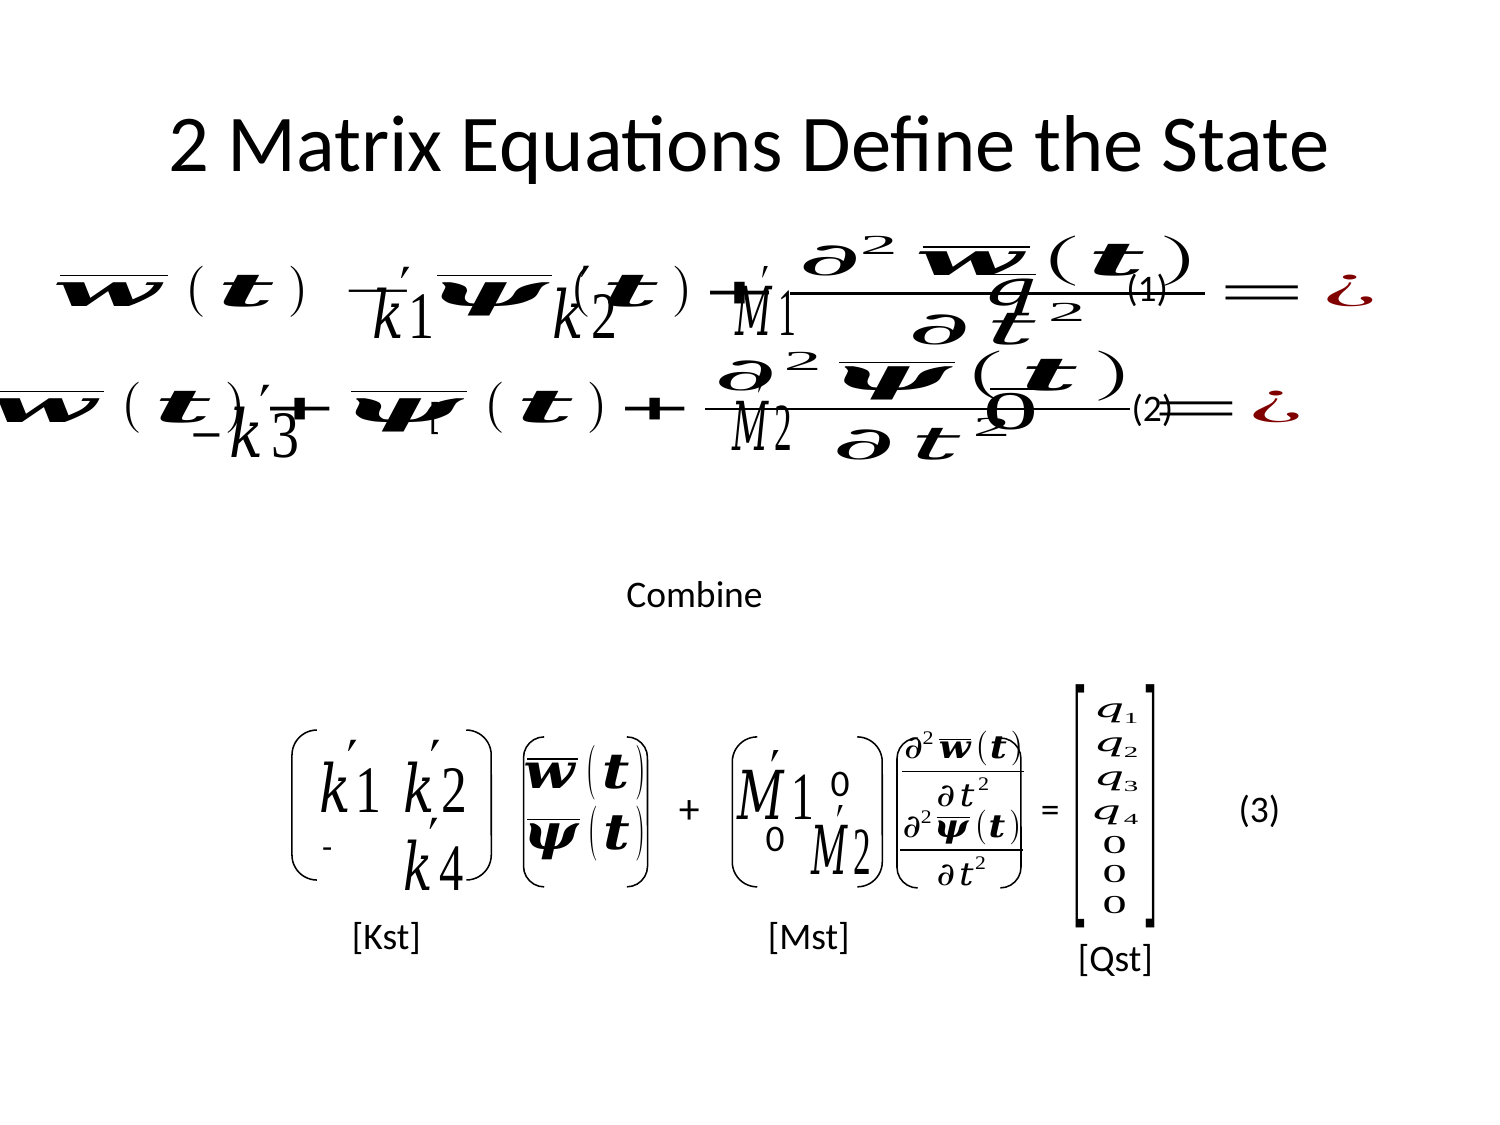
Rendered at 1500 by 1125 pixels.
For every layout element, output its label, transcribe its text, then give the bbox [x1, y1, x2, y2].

text_box (3) [1223, 777, 1296, 838]
text_box Combine [611, 562, 778, 623]
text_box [0, 344, 1306, 471]
title 2 Matrix Equations Define the State [75, 45, 1425, 233]
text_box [44, 228, 1378, 355]
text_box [291, 683, 1169, 988]
